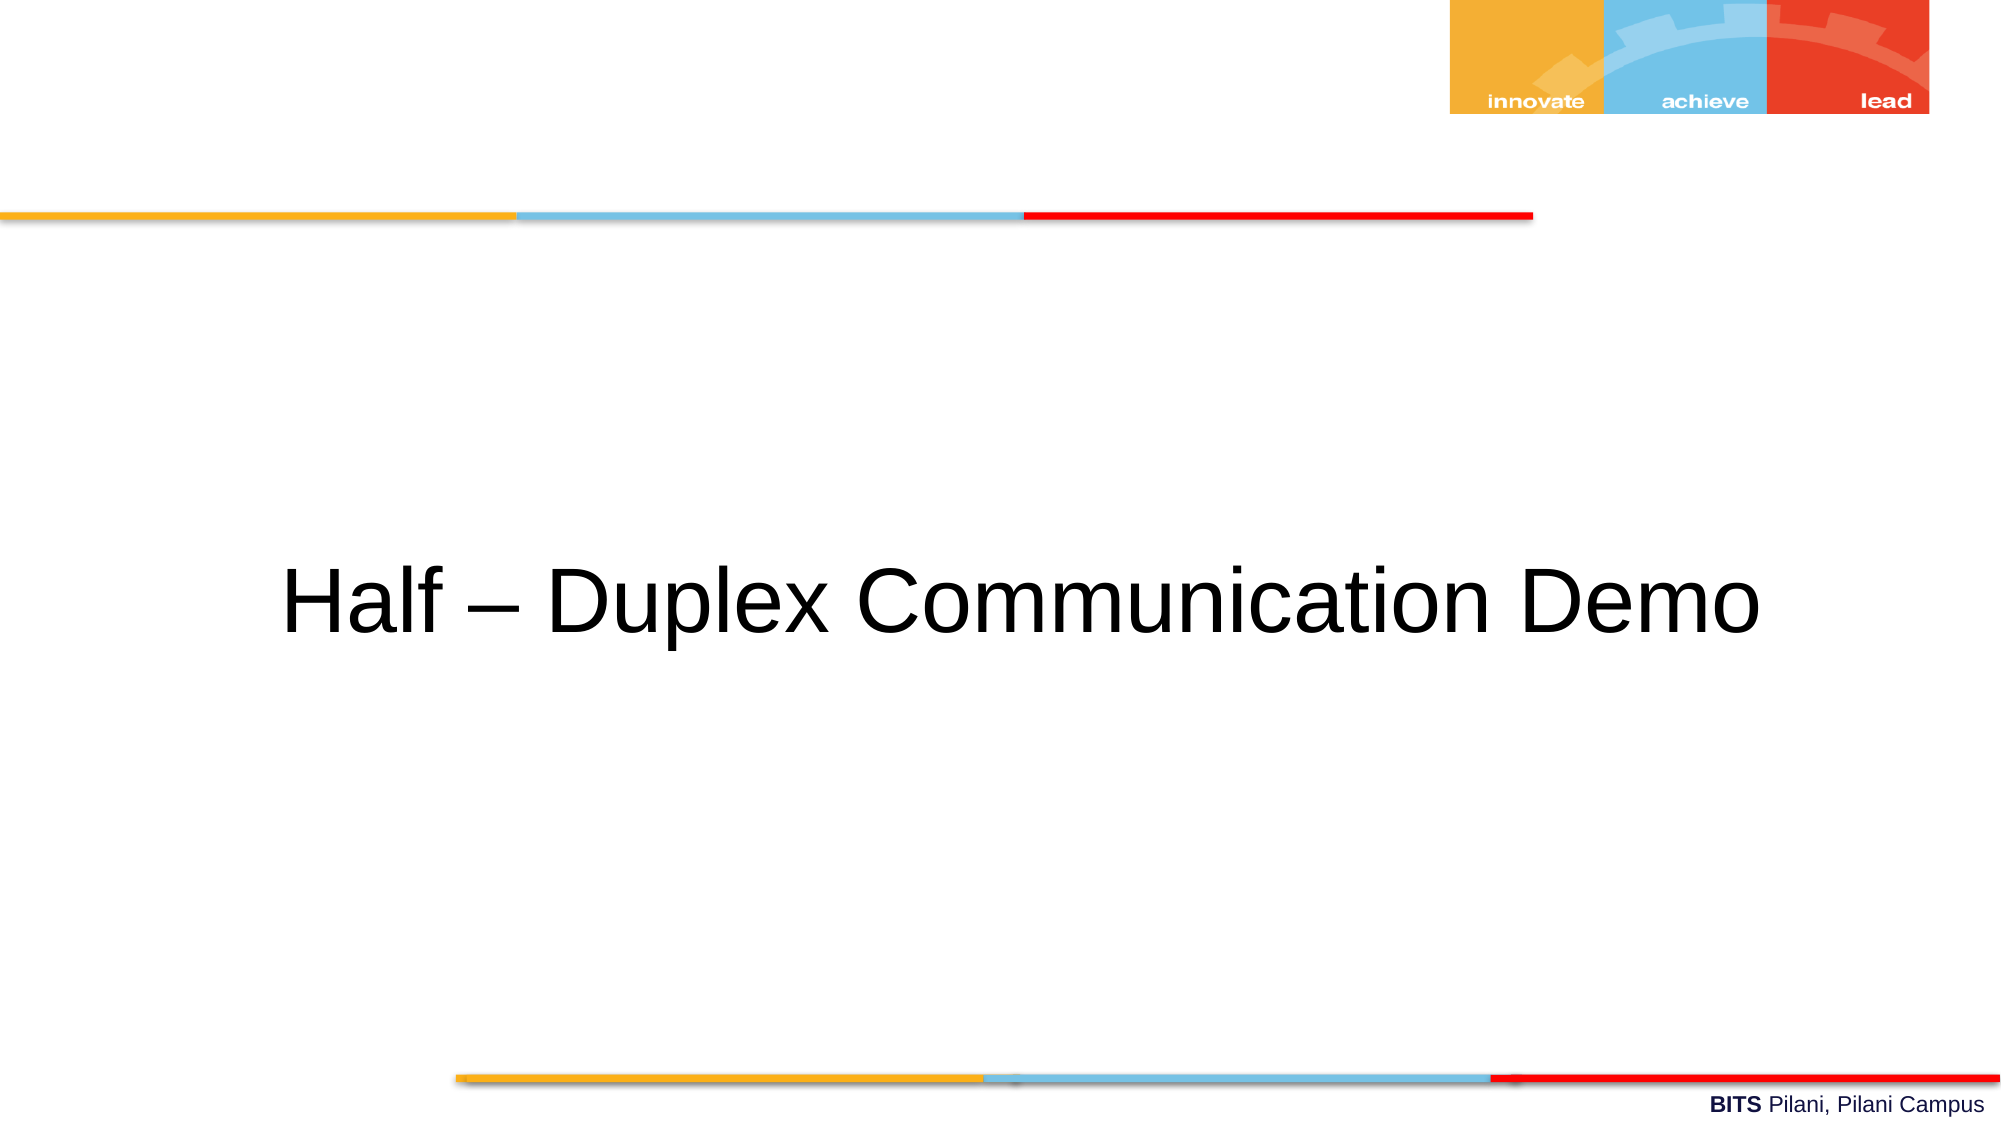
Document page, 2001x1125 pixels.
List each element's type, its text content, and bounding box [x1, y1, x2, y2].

title Half – Duplex Communication Demo [122, 509, 1923, 698]
picture [1449, 0, 1930, 114]
